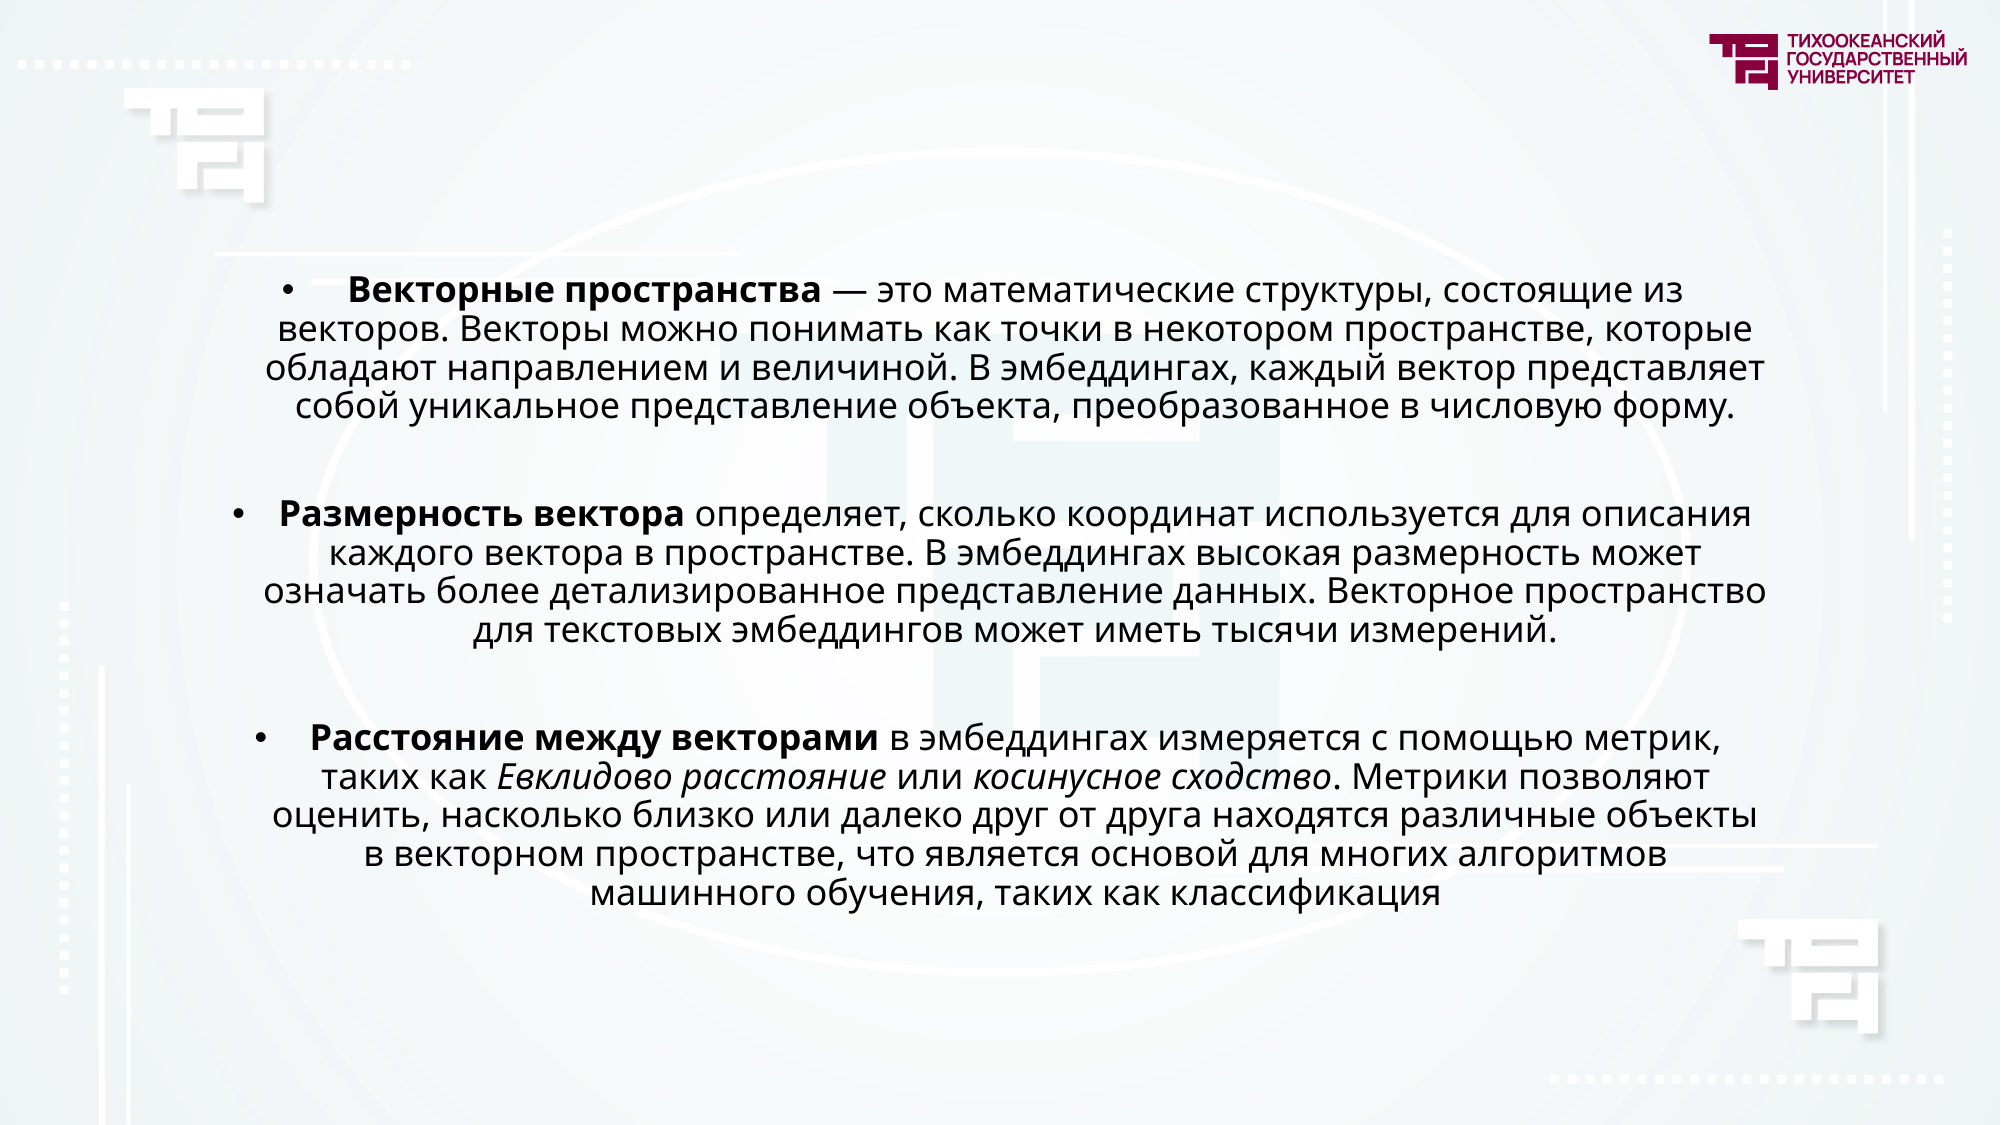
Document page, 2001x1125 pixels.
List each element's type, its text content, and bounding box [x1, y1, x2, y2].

subtitle Векторные пространства — это математические структуры, состоящие из векторов. Векторы можно понимать как точки в некотором пространстве, которые обладают направлением и величиной. В эмбеддингах, каждый вектор представляет собой уникальное представление объекта, преобразованное в числовую форму. Размерность вектора определяет, сколько координат используется для описания каждого вектора в пространстве. В эмбеддингах высокая размерность может означать более детализированное представление данных. Векторное пространство для текстовых эмбеддингов может иметь тысячи измерений. Расстояние между векторами в эмбеддингах измеряется с помощью метрик, таких как Евклидово расстояние или косинусное сходство. Метрики позволяют оценить, насколько близко или далеко друг от друга находятся различные объекты в векторном пространстве, что является основой для многих алгоритмов машинного обучения, таких как классификация [212, 263, 1789, 941]
picture [0, 0, 2000, 1125]
